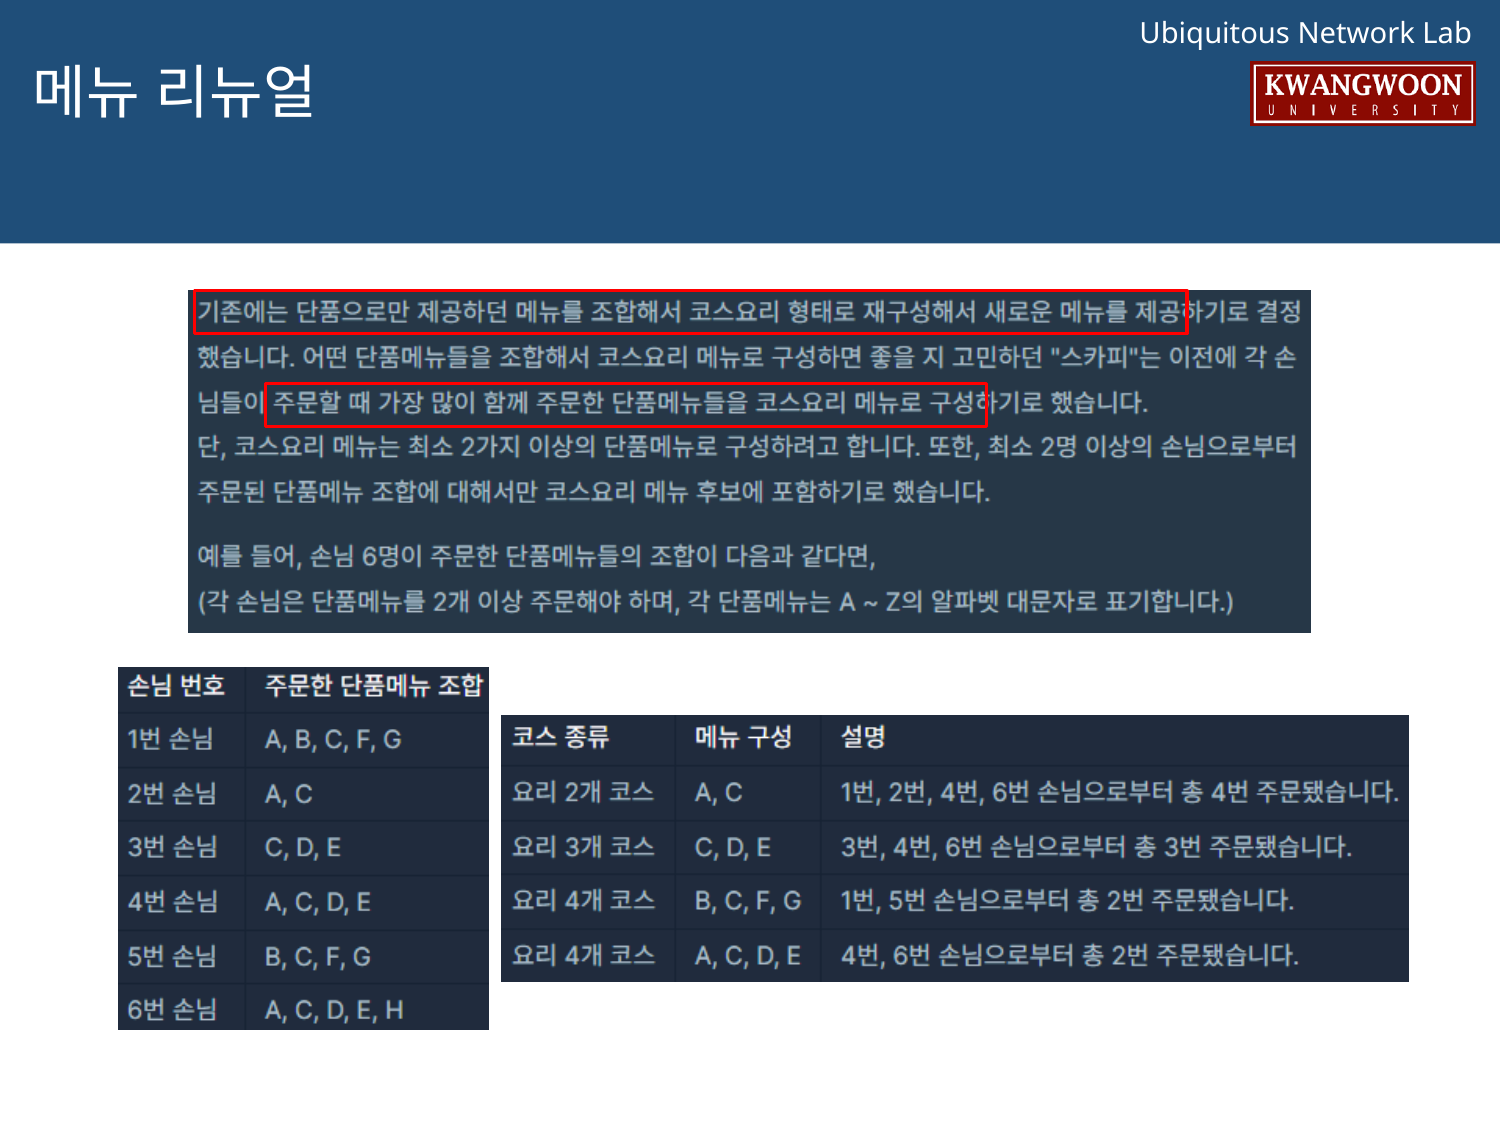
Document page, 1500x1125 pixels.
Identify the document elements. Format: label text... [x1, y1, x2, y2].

picture [1250, 61, 1476, 126]
picture [118, 667, 489, 1031]
title 메뉴 리뉴얼 [17, 42, 1128, 138]
picture [501, 715, 1409, 982]
picture [188, 290, 1312, 634]
